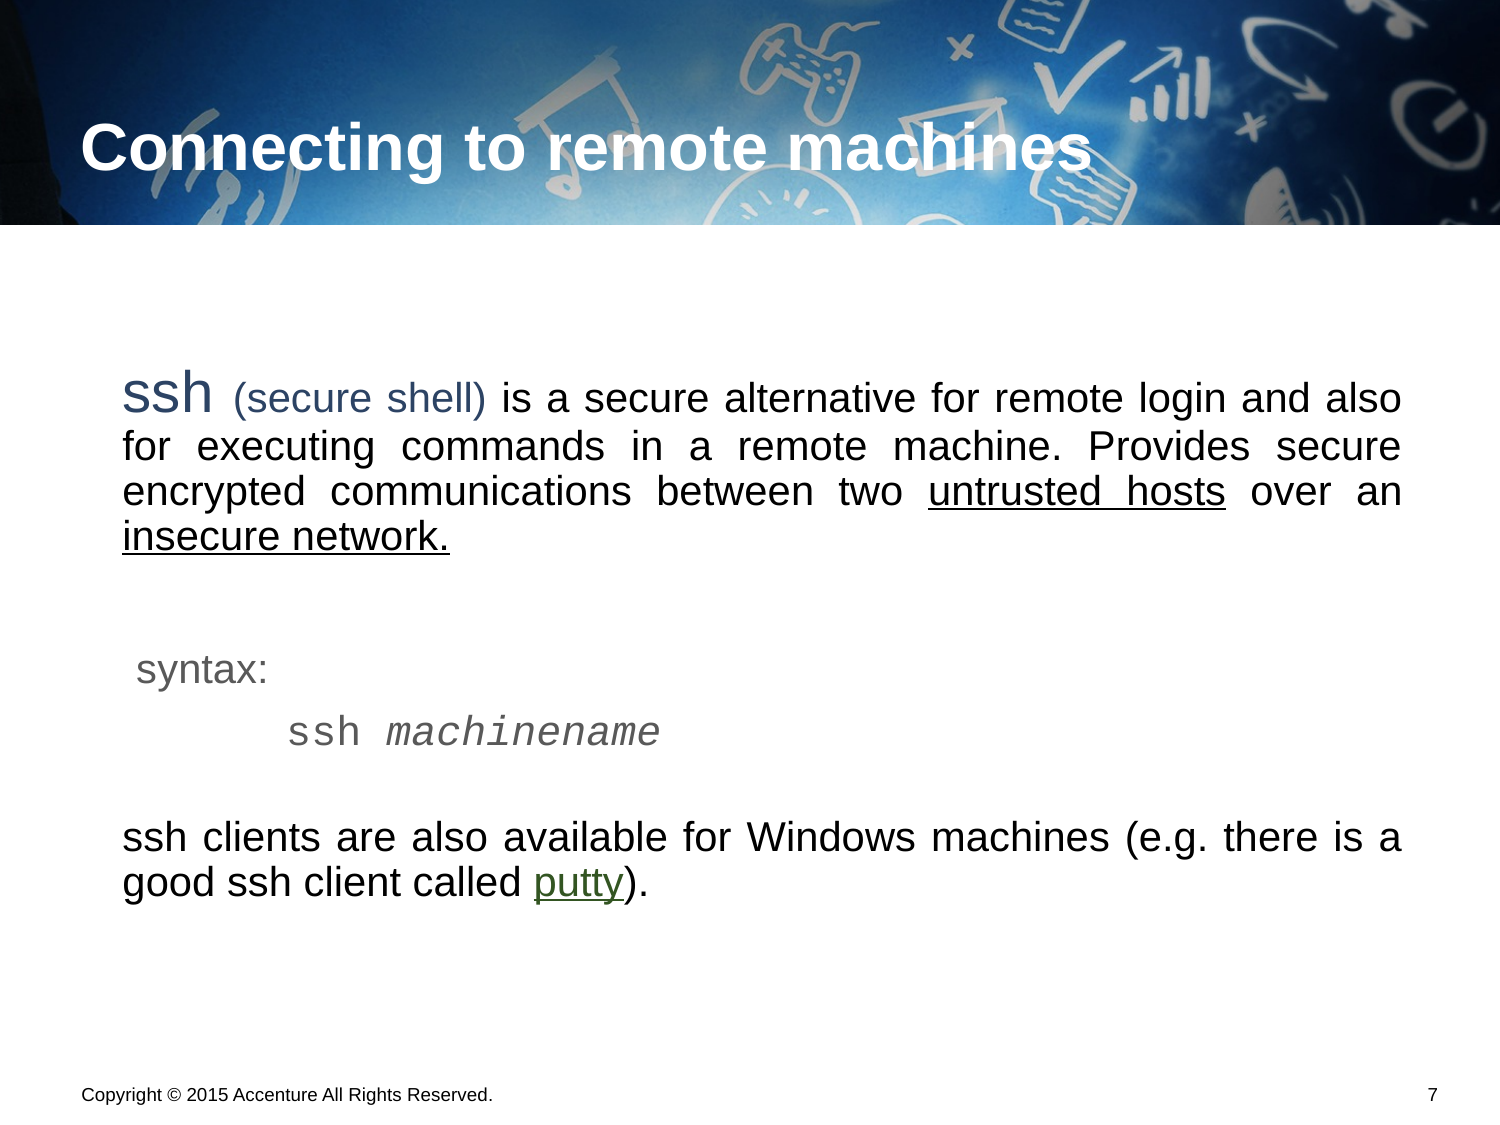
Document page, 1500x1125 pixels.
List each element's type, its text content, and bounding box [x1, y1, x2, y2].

footer Copyright © 2015 Accenture All Rights Reserved. [65, 1036, 804, 1113]
slide_number 6 [1174, 1067, 1454, 1114]
picture [0, 0, 1500, 225]
title Connecting to remote machines [64, 20, 1441, 194]
text_box syntax: ssh machinename [121, 640, 1315, 808]
list ssh (secure shell) is a secure alternative for remote login and also for executing commands in a remote machine. Provides secure encrypted communications between two untrusted hosts over an insecure network. [107, 353, 1419, 574]
text_box ssh clients are also available for Windows machines (e.g. there is a good ssh client called putty). [107, 808, 1418, 949]
